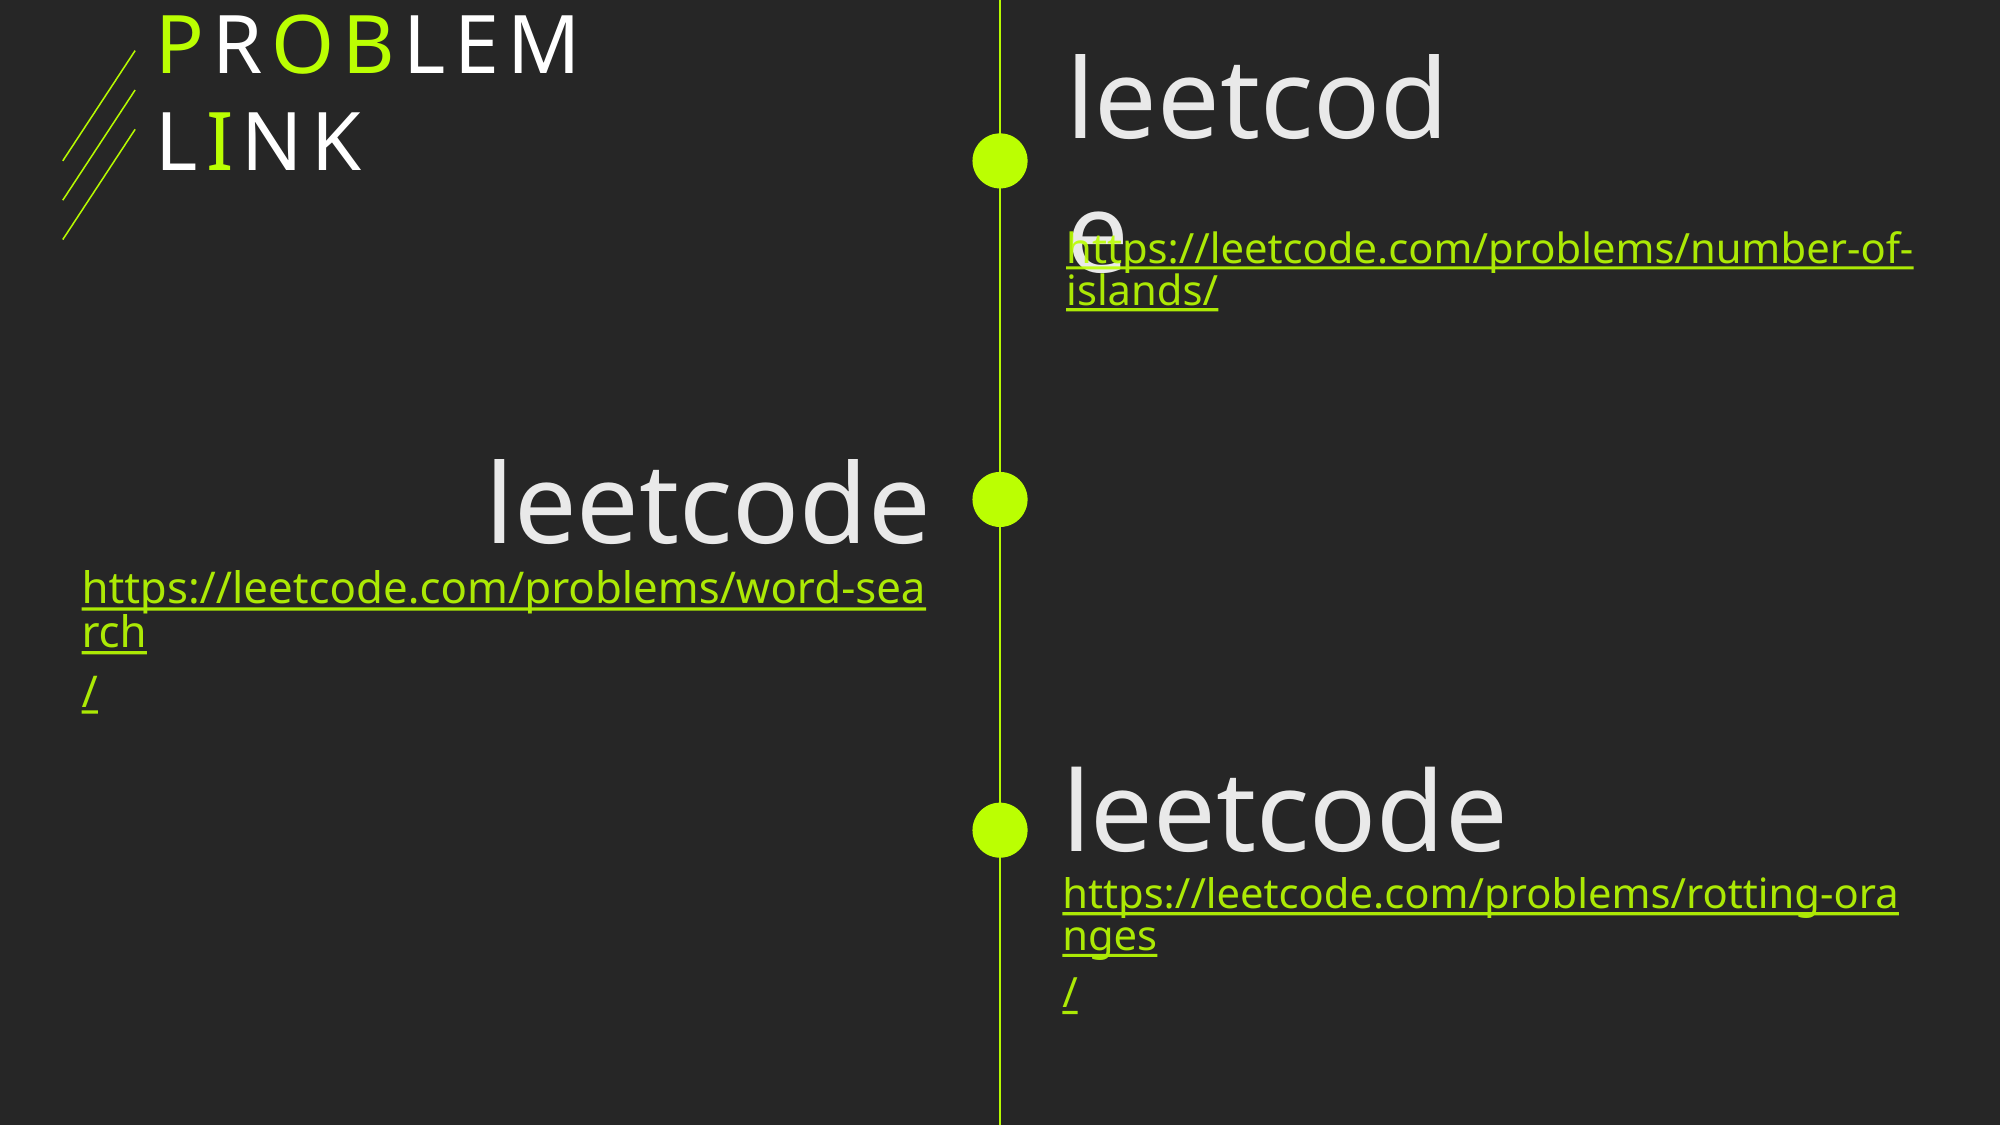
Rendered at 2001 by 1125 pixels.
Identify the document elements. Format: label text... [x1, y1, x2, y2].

list https://leetcode.com/problems/word-search/ [54, 546, 961, 728]
list leetcode [406, 428, 959, 546]
list https://leetcode.com/problems/number-of-islands/ [1039, 208, 1945, 468]
title PROBLEM LINK [128, 0, 807, 201]
list https://leetcode.com/problems/rotting-oranges/ [1035, 853, 1942, 1035]
list leetcode [1039, 90, 1529, 208]
list leetcode [1035, 735, 1644, 853]
